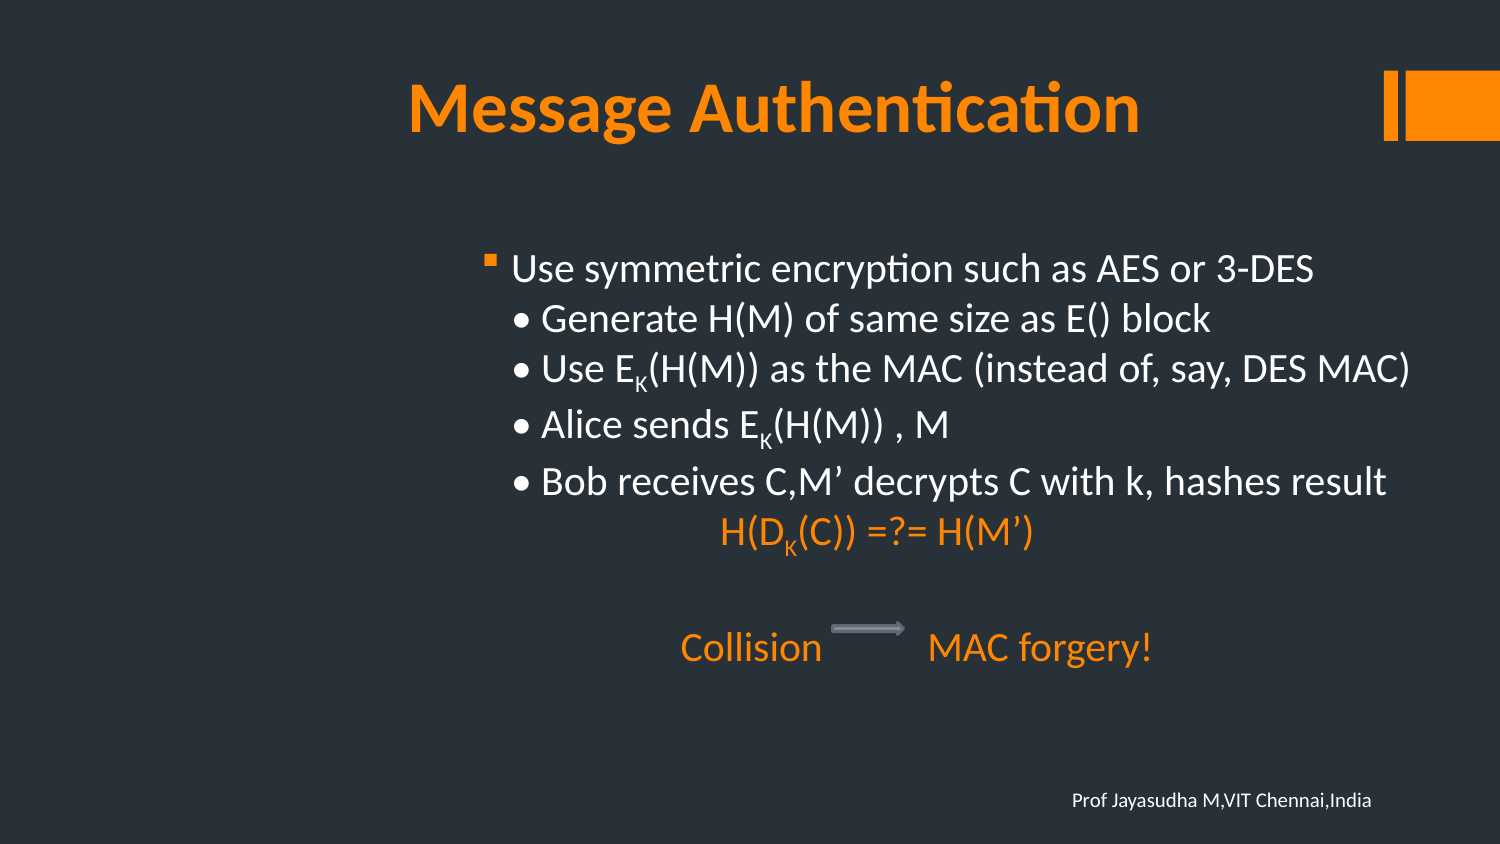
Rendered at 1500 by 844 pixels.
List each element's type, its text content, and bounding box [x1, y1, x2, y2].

list Use symmetric encryption such as AES or 3-DES • Generate H(M) of same size as E() block • Use EK(H(M)) as the MAC (instead of, say, DES MAC) • Alice sends EK(H(M)) , M • Bob receives C,M’ decrypts C with k, hashes result H(DK(C)) =?= H(M’) Collision MAC forgery! [458, 232, 1497, 769]
title Message Authentication [137, 31, 1413, 242]
text_box [831, 621, 905, 636]
text_box Prof Jayasudha M,VIT Chennai,India [1057, 786, 1426, 824]
